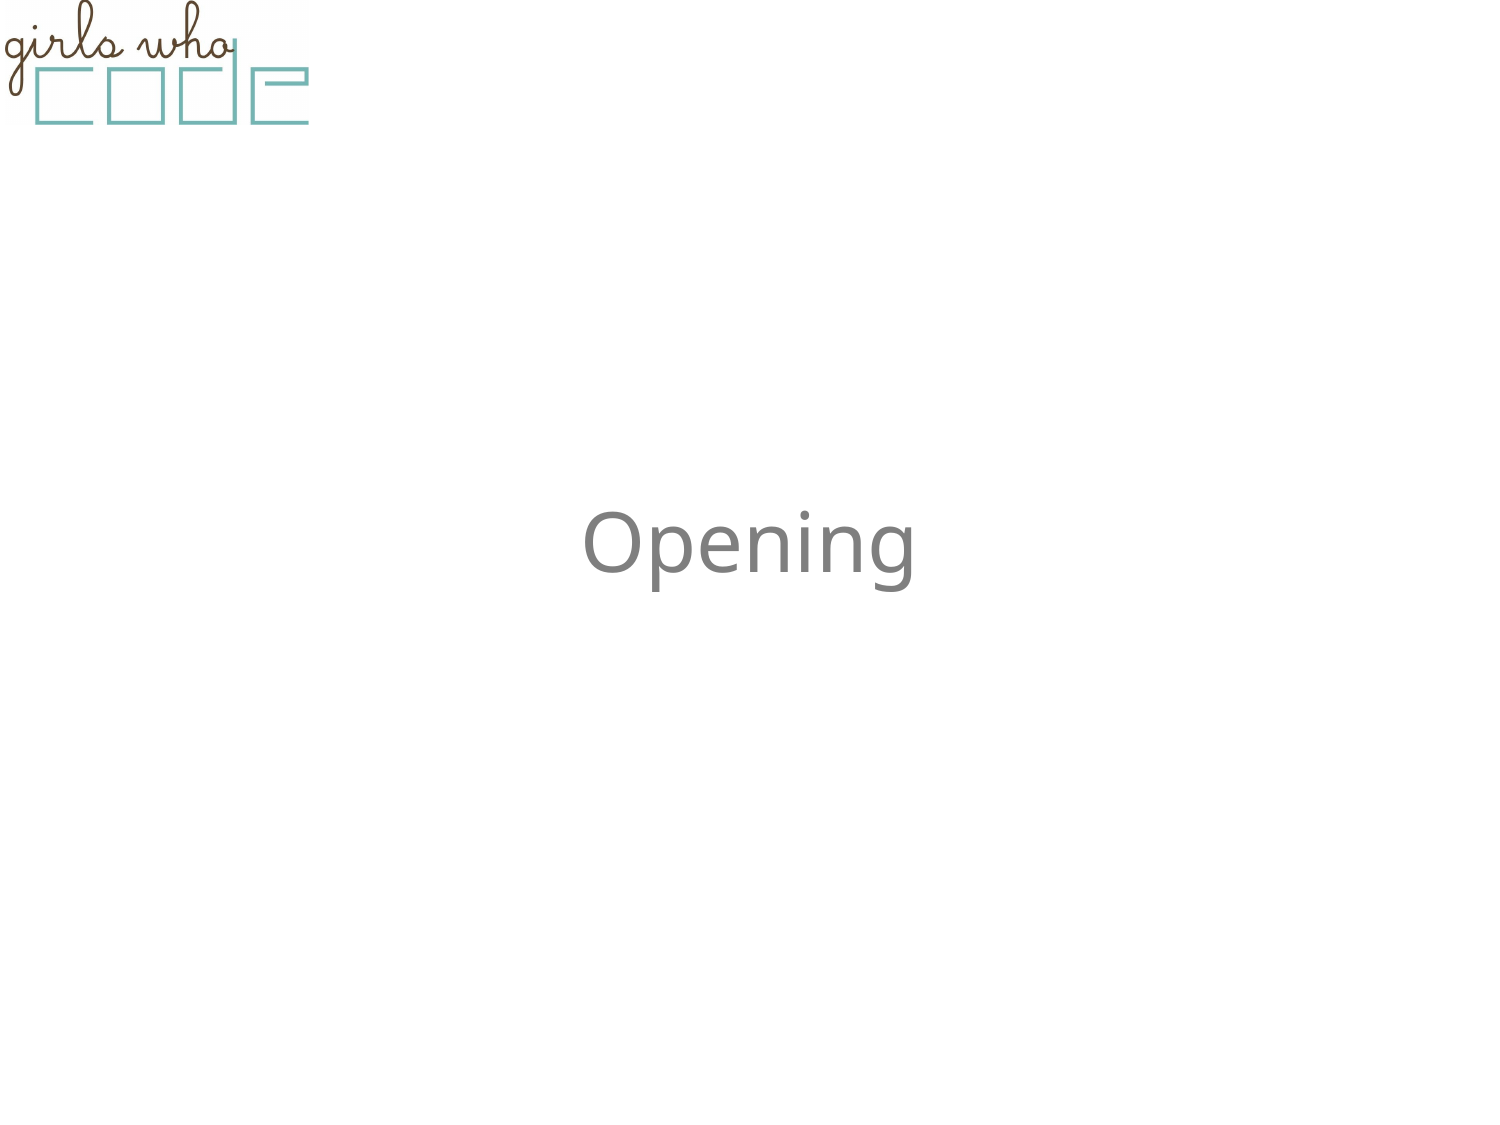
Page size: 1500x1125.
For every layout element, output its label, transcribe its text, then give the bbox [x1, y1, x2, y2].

picture [5, 0, 309, 125]
subtitle Opening [82, 474, 1418, 651]
